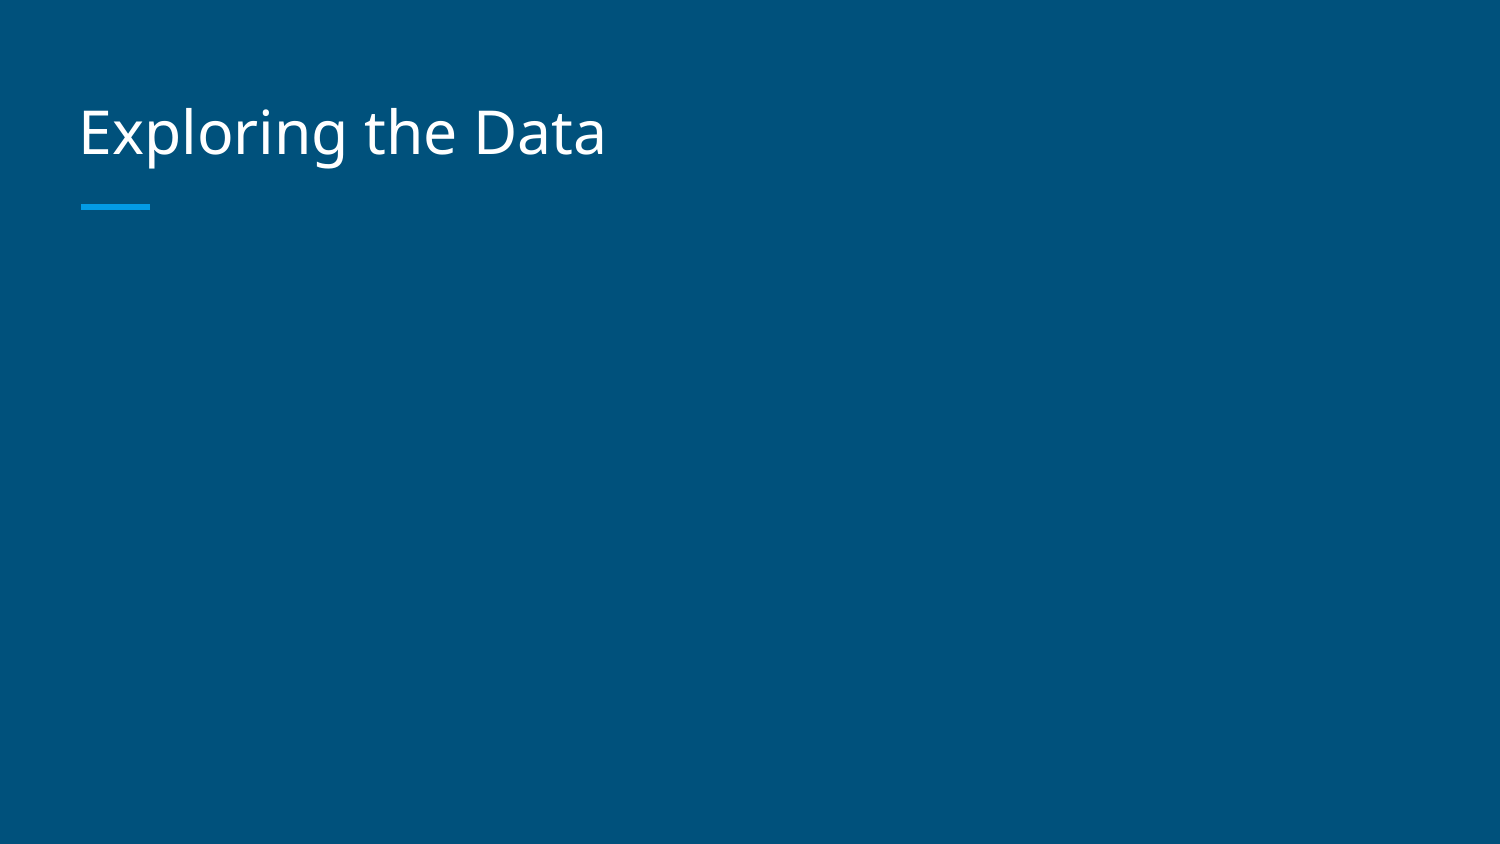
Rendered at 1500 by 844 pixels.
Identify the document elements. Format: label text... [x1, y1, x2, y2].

title Exploring the Data [63, 75, 1437, 188]
